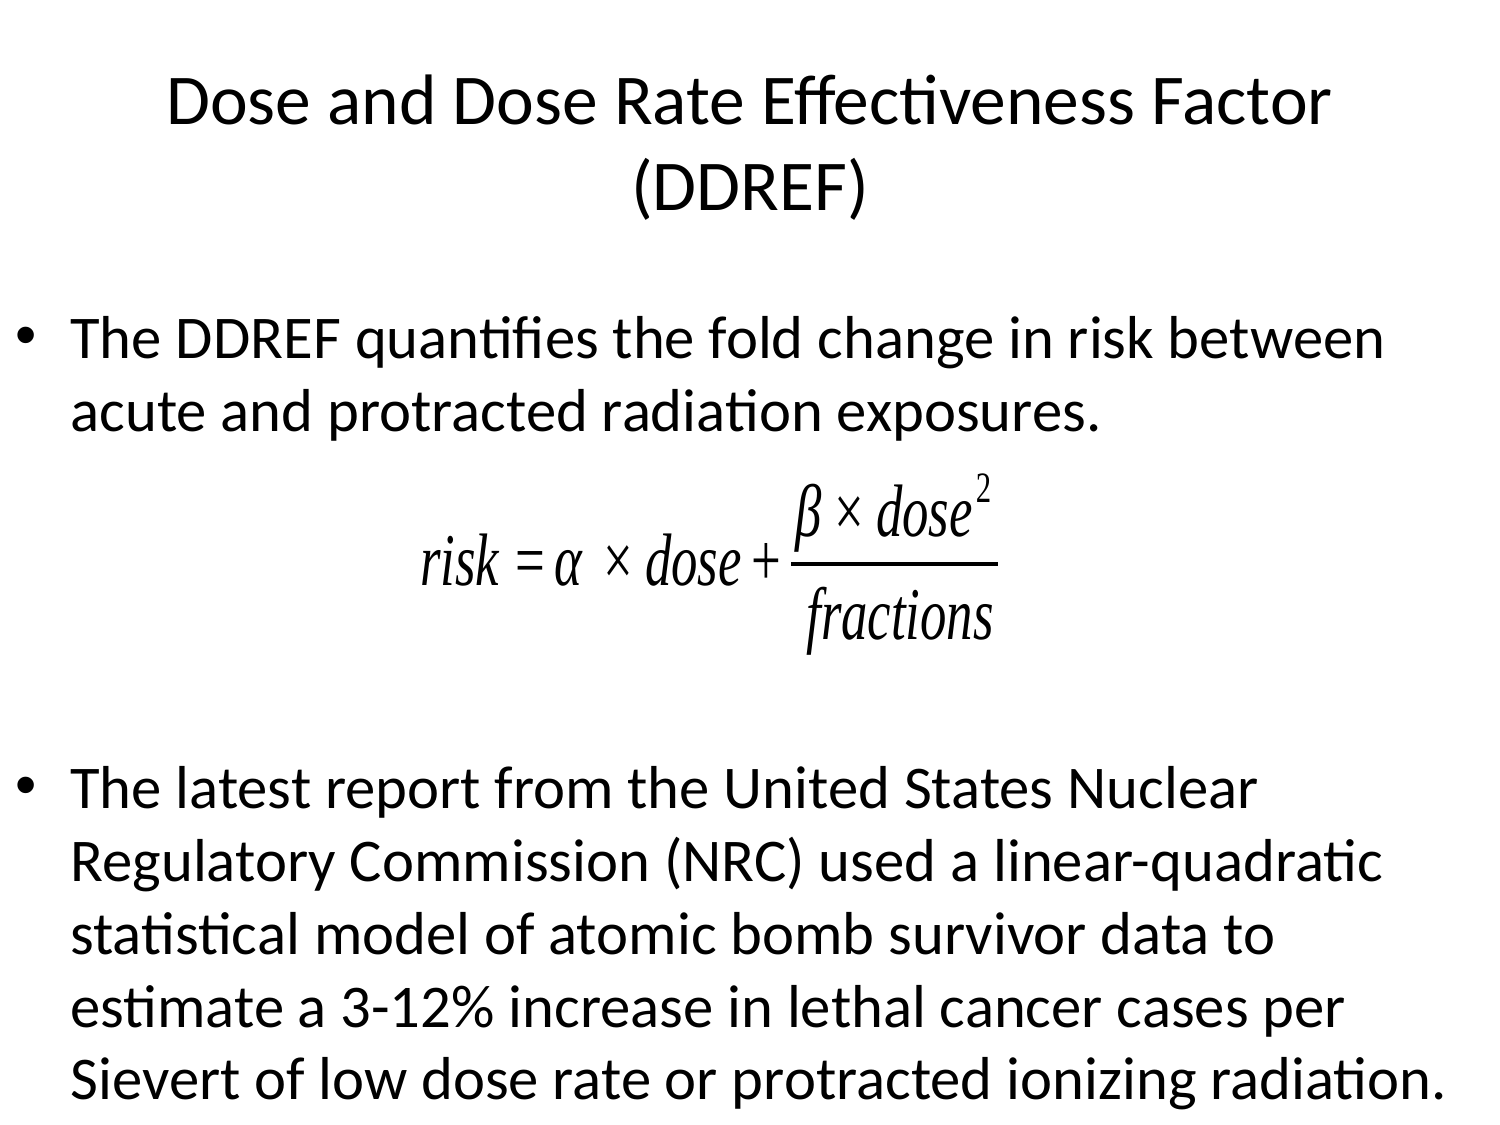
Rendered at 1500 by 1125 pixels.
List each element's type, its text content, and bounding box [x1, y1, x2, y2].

title Dose and Dose Rate Effectiveness Factor (DDREF) [75, 45, 1425, 233]
list The DDREF quantifies the fold change in risk between acute and protracted radiation exposures. The latest report from the United States Nuclear Regulatory Commission (NRC) used a linear-quadratic statistical model of atomic bomb survivor data to estimate a 3-12% increase in lethal cancer cases per Sievert of low dose rate or protracted ionizing radiation. [0, 290, 1500, 1125]
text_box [411, 461, 1006, 667]
